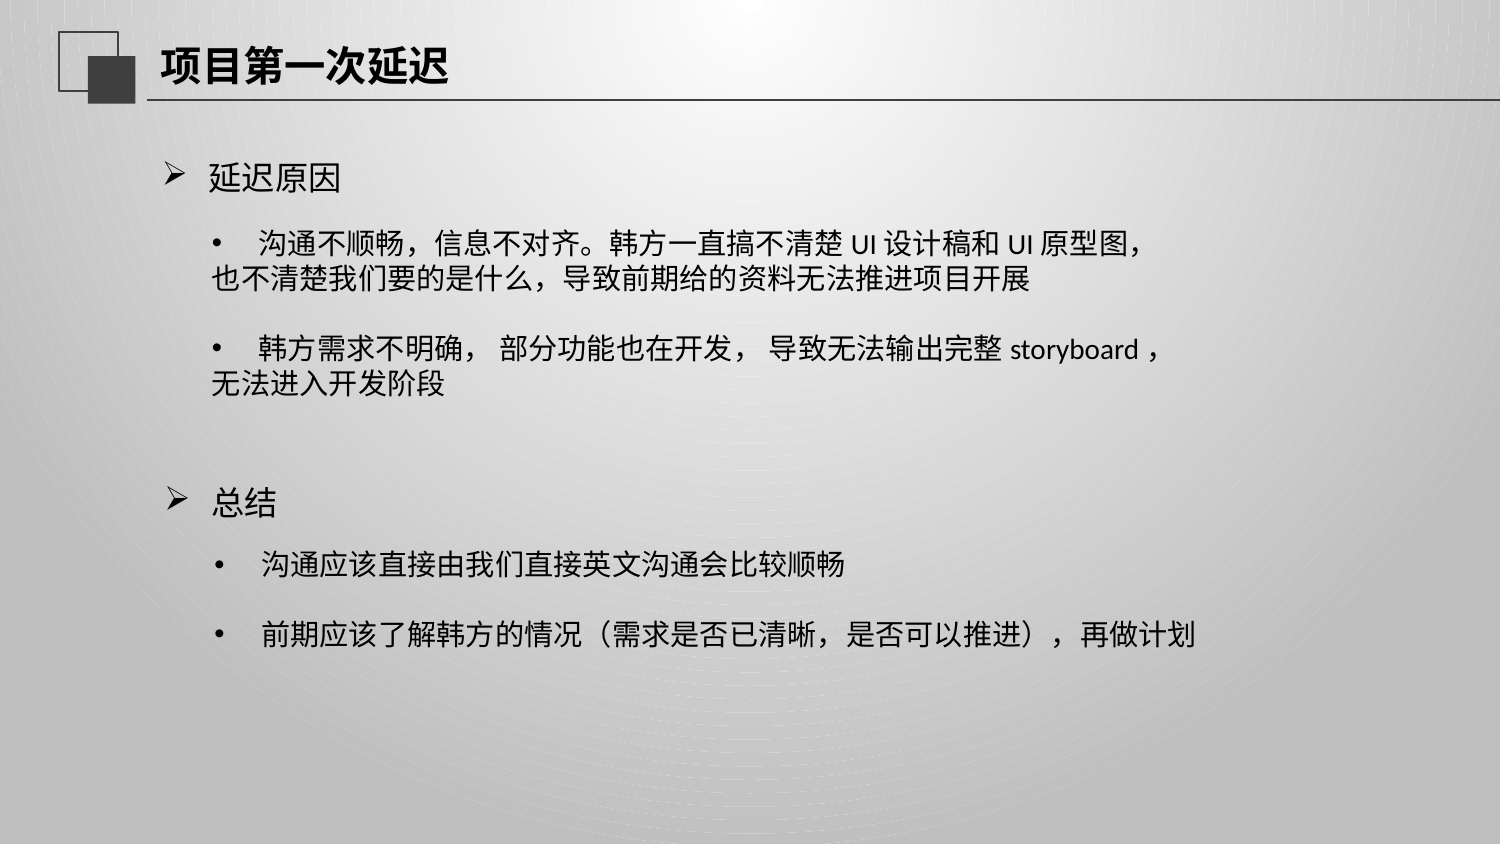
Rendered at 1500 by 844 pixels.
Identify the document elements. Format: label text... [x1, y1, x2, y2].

title 项目第一次延迟 [145, 32, 680, 97]
text_box 沟通应该直接由我们直接英文沟通会比较顺畅 前期应该了解韩方的情况（需求是否已清晰，是否可以推进），再做计划 [124, 504, 1305, 659]
text_box 沟通不顺畅，信息不对齐。韩方一直搞不清楚UI设计稿和UI原型图， 也不清楚我们要的是什么，导致前期给的资料无法推进项目开展 韩方需求不明确， 部分功能也在开发， 导致无法输出完整storyboard， 无法进入开发阶段 [122, 217, 1191, 408]
text_box 总结 [149, 475, 1330, 530]
text_box 延迟原因 [147, 150, 357, 205]
